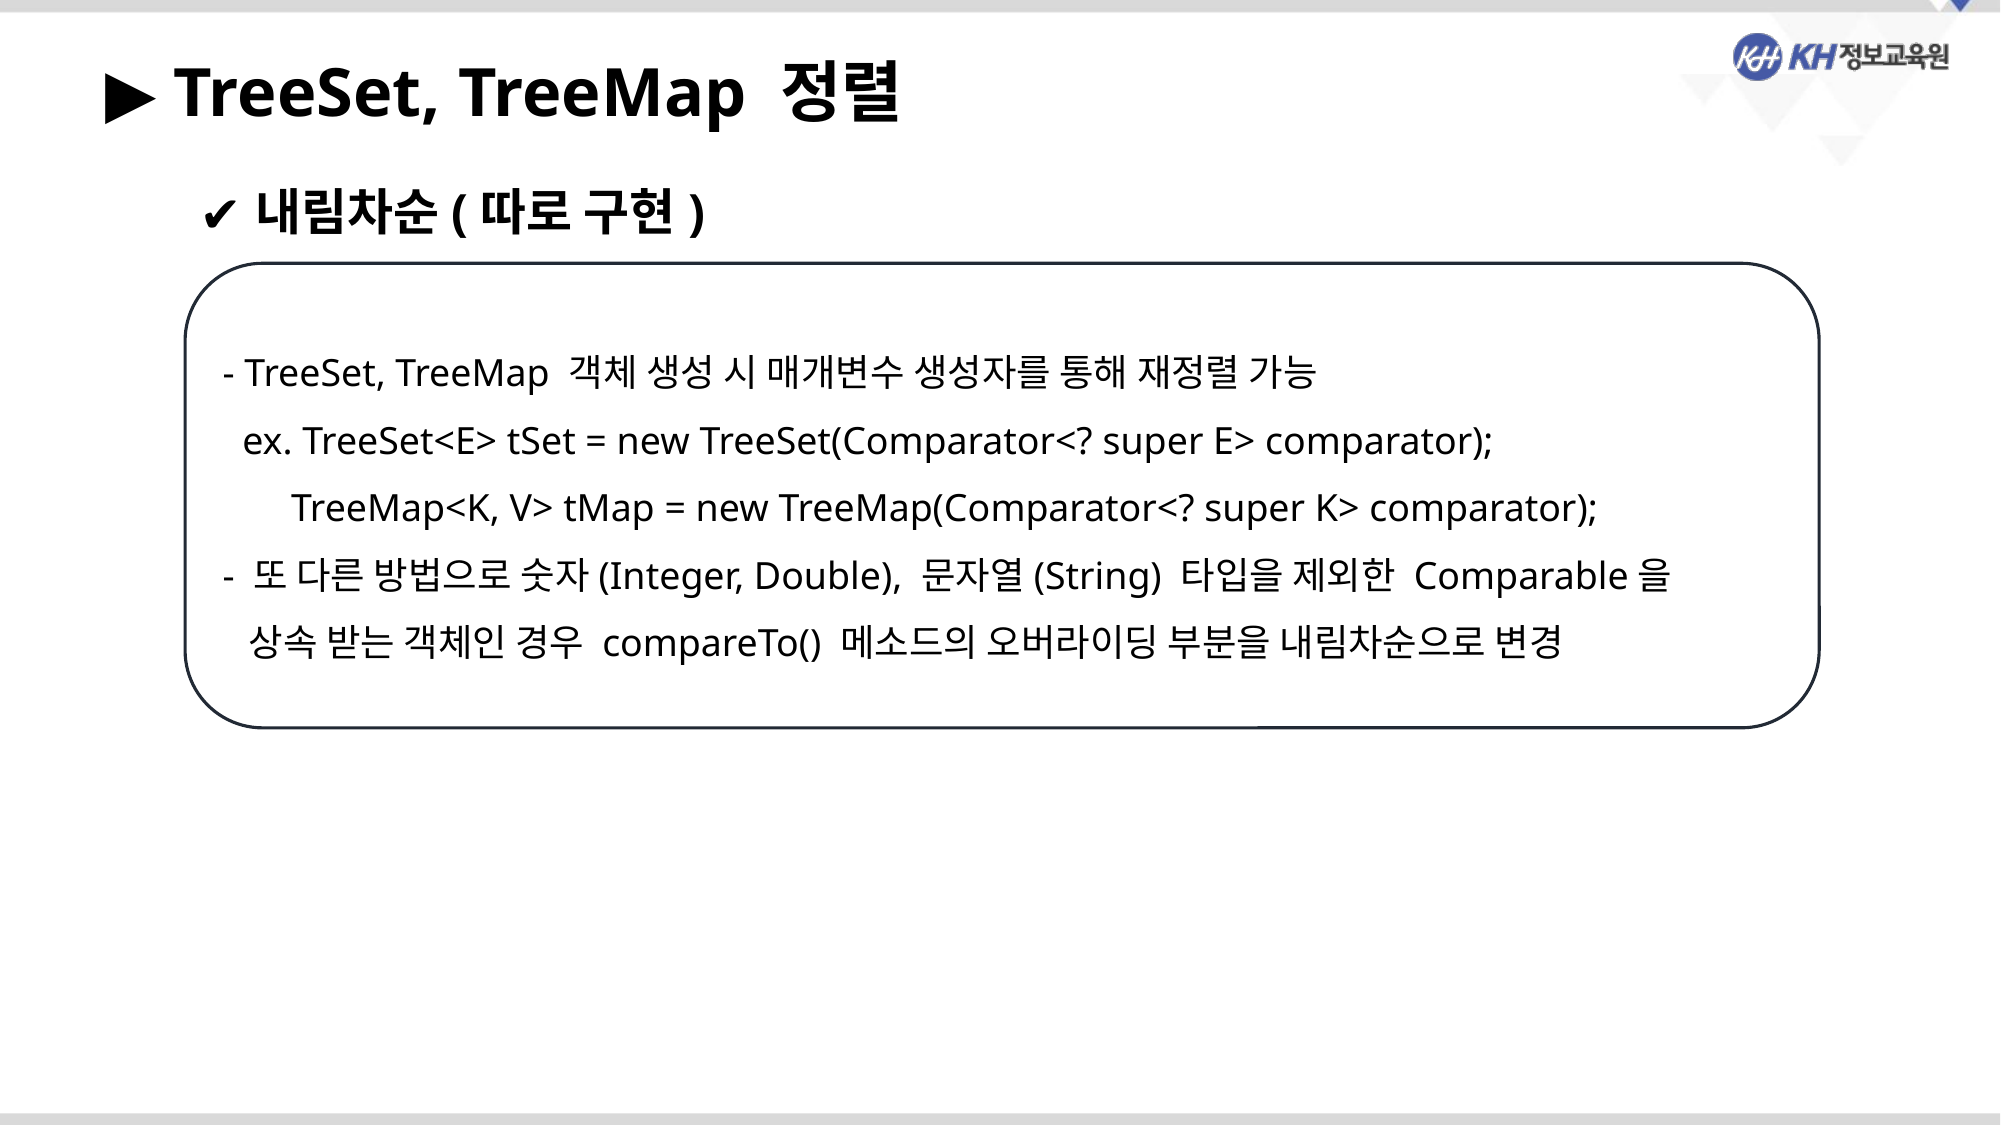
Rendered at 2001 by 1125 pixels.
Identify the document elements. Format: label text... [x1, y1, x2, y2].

text_box ▶ TreeSet, TreeMap 정렬 [90, 42, 1980, 138]
text_box 내림차순(따로 구현) [184, 172, 730, 248]
text_box - TreeSet, TreeMap 객체 생성 시 매개변수 생성자를 통해 재정렬 가능 ex. TreeSet<E> tSet = new TreeSet(Comparator<? super E> comparator); TreeMap<K, V> tMap = new TreeMap(Comparator<? super K> comparator); - 또 다른 방법으로 숫자(Integer, Double), 문자열(String) 타입을 제외한 Comparable을 상속 받는 객체인 경우 compareTo() 메소드의 오버라이딩 부분을 내림차순으로 변경 [185, 263, 1820, 728]
picture [0, 0, 2001, 1113]
